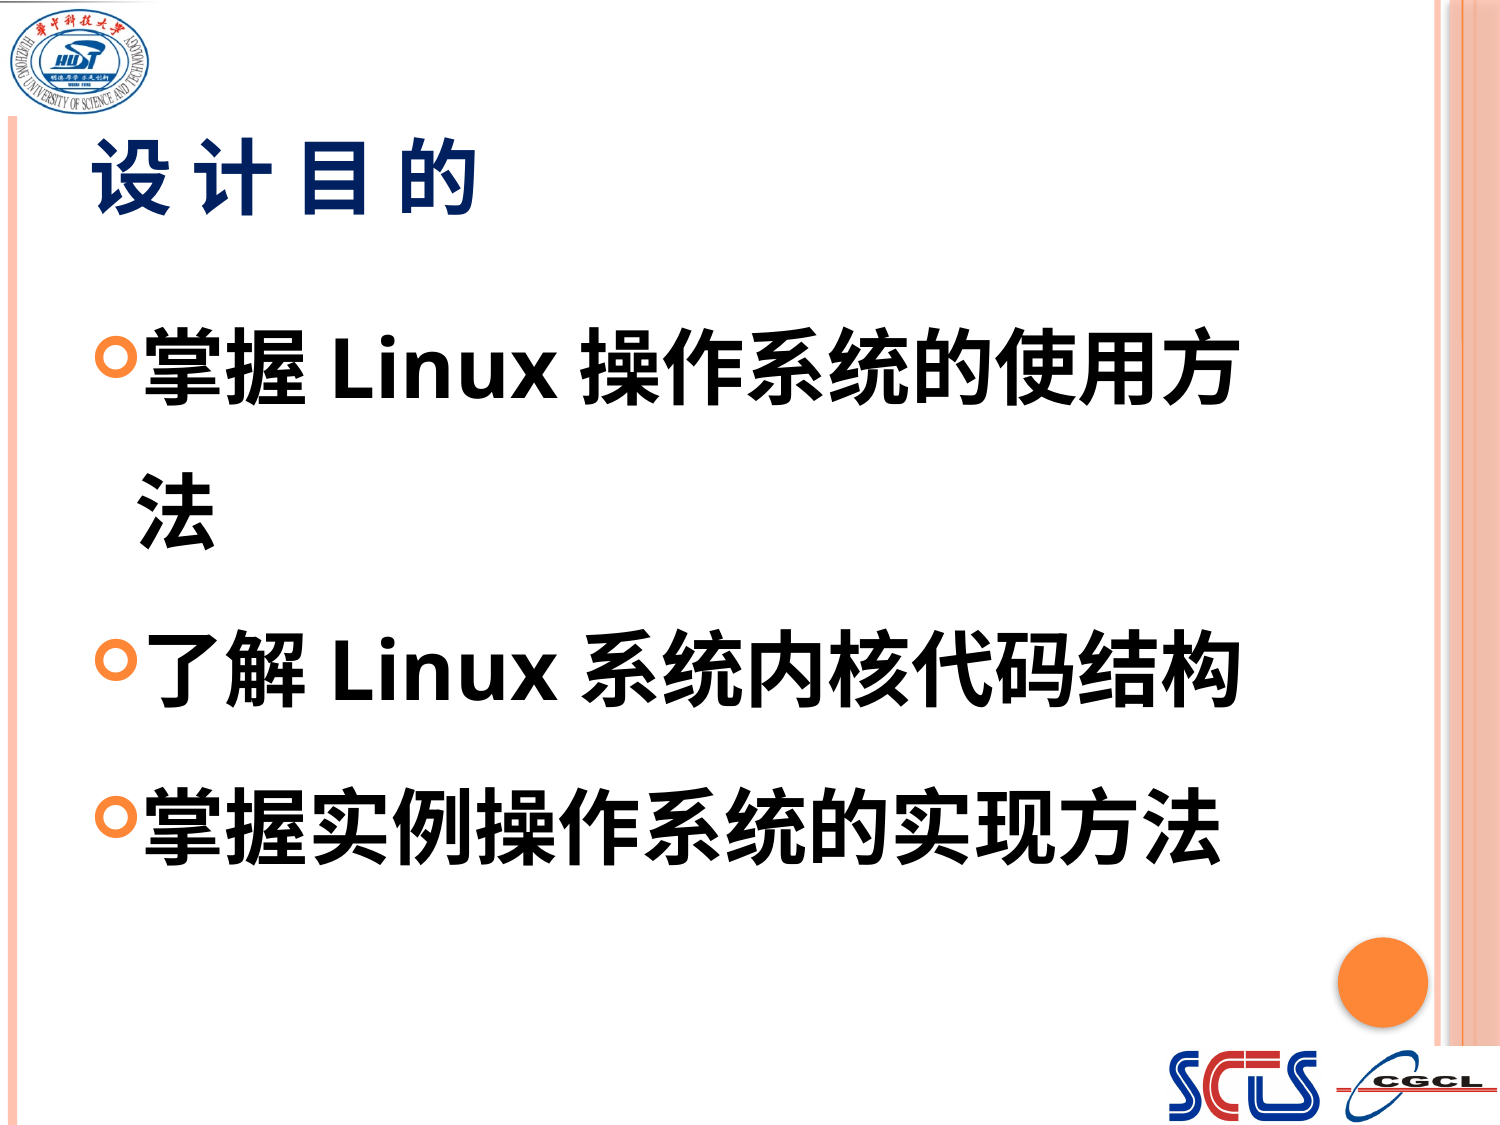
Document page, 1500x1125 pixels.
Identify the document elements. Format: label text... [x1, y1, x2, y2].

slide_number [1333, 940, 1434, 1026]
list 掌握Linux操作系统的使用方法 了解Linux系统内核代码结构 掌握实例操作系统的实现方法 [74, 262, 1301, 1063]
picture [1163, 1046, 1323, 1125]
picture [1334, 1046, 1500, 1125]
title 设 计 目 的 [75, 45, 1300, 233]
picture [0, 0, 160, 116]
